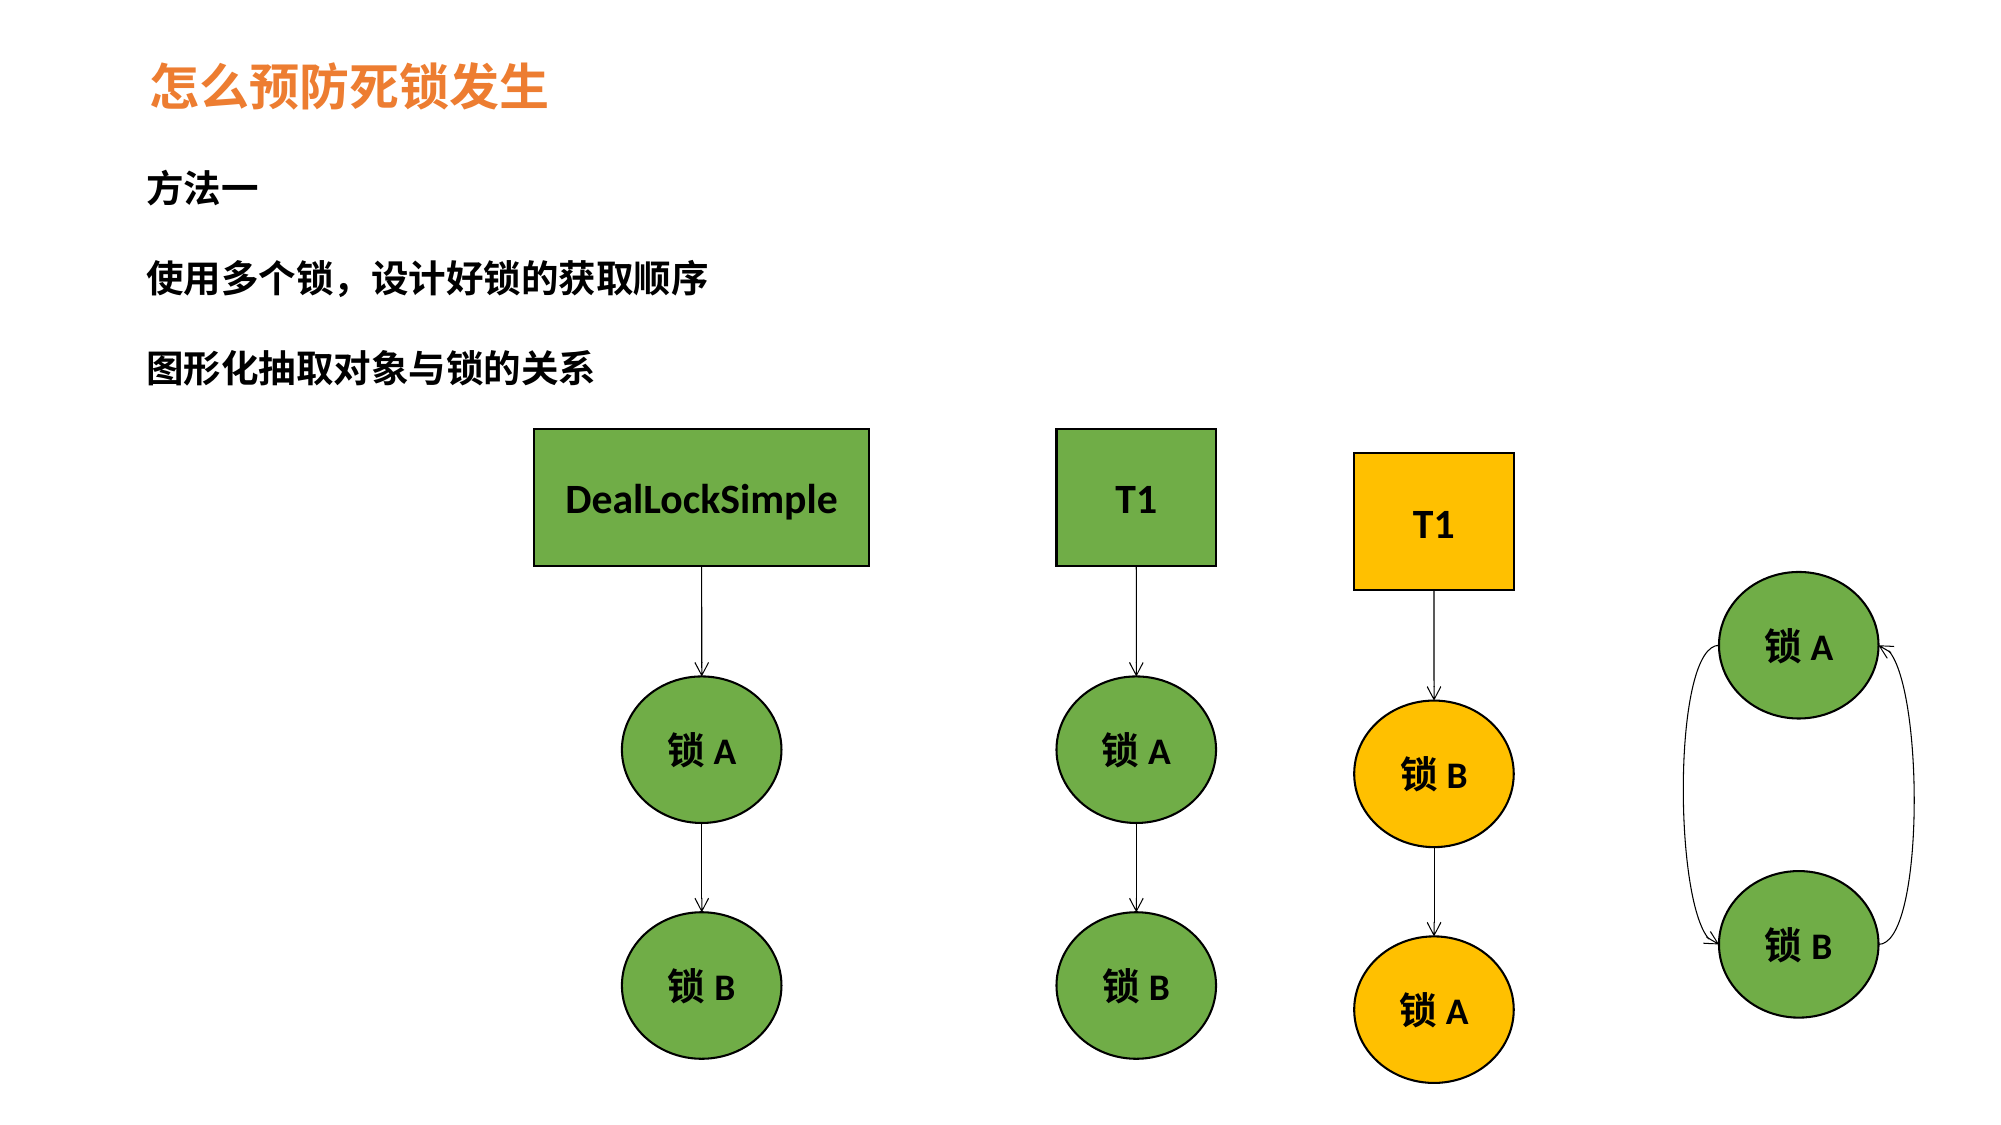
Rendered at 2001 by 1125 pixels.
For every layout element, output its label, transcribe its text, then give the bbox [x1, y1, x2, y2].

text_box 锁A [1055, 675, 1218, 825]
text_box DealLockSimple [533, 428, 870, 567]
text_box 锁A [1717, 570, 1880, 720]
text_box 锁B [1055, 911, 1218, 1060]
text_box 怎么预防死锁发生 [134, 47, 1147, 123]
text_box 锁A [620, 675, 783, 825]
text_box 锁B [1717, 870, 1880, 1019]
text_box 锁A [1353, 935, 1515, 1084]
text_box T1 [1353, 452, 1515, 591]
text_box 锁B [1353, 699, 1515, 849]
text_box 锁B [620, 911, 783, 1060]
text_box 方法一 使用多个锁，设计好锁的获取顺序 图形化抽取对象与锁的关系 [131, 157, 907, 398]
text_box T1 [1055, 428, 1217, 567]
